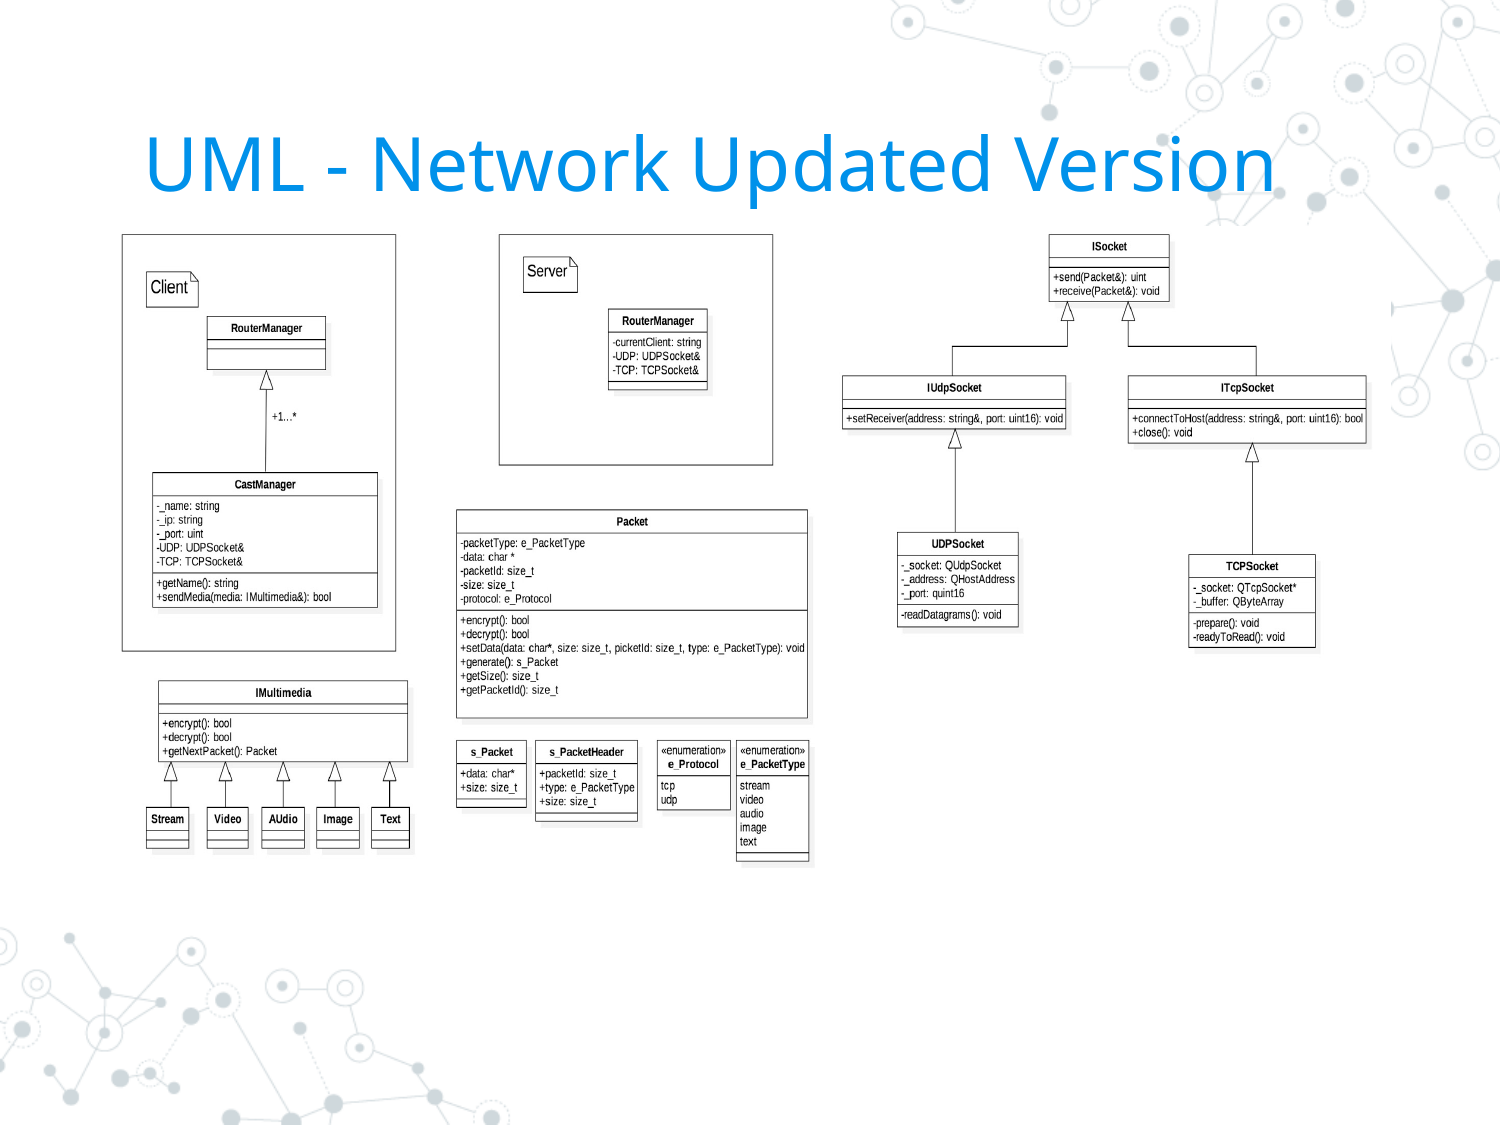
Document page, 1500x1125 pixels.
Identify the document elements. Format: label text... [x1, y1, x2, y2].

picture [0, 0, 1500, 1125]
title UML - Network Updated Version [128, 67, 1372, 222]
